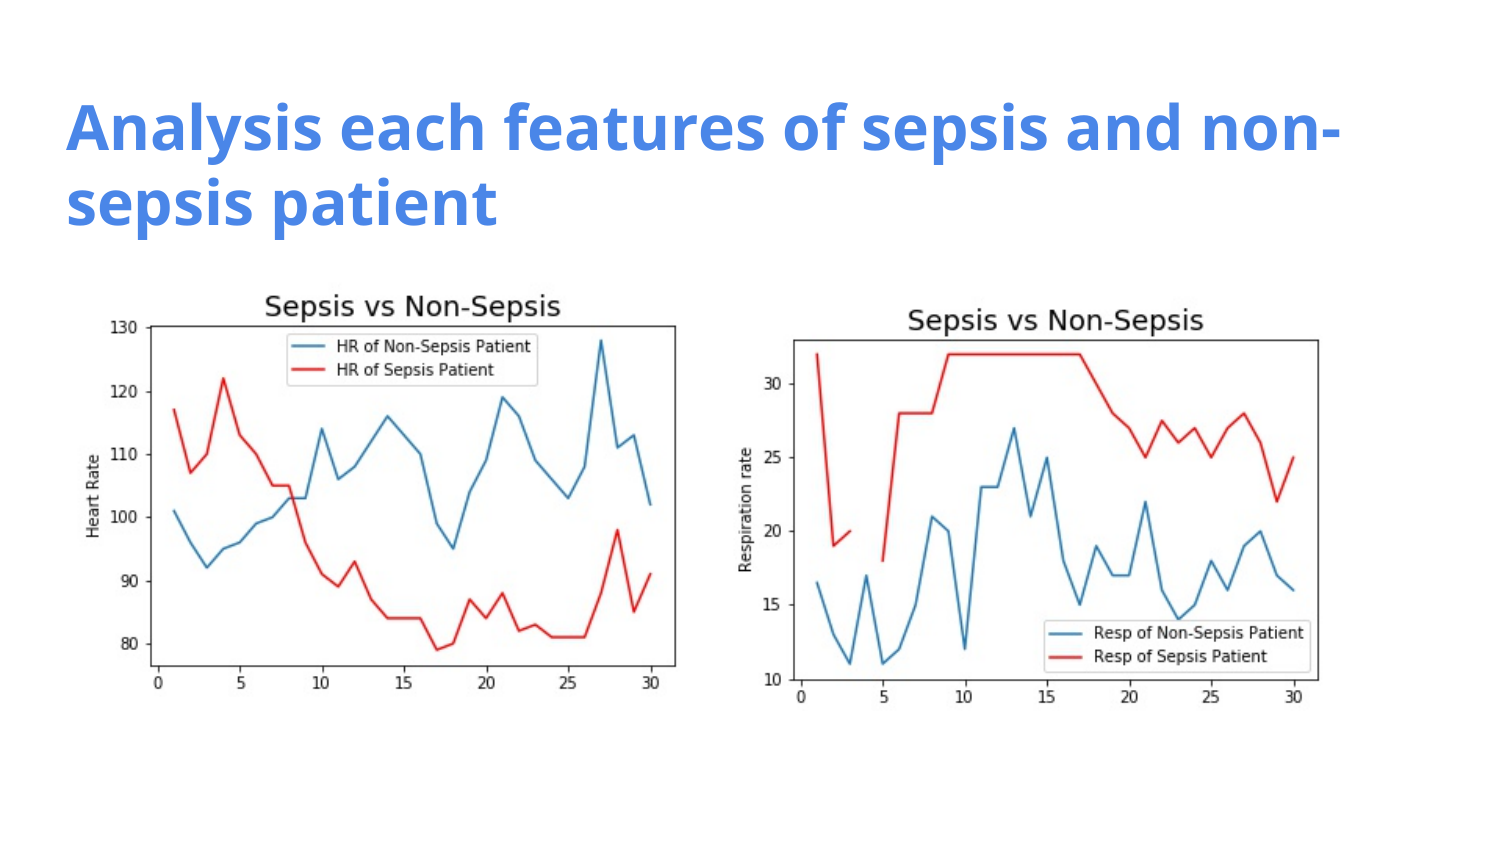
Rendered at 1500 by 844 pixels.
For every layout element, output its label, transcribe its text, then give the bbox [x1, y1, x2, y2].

picture [66, 270, 1385, 736]
title Analysis each features of sepsis and non-sepsis patient [51, 72, 1449, 176]
